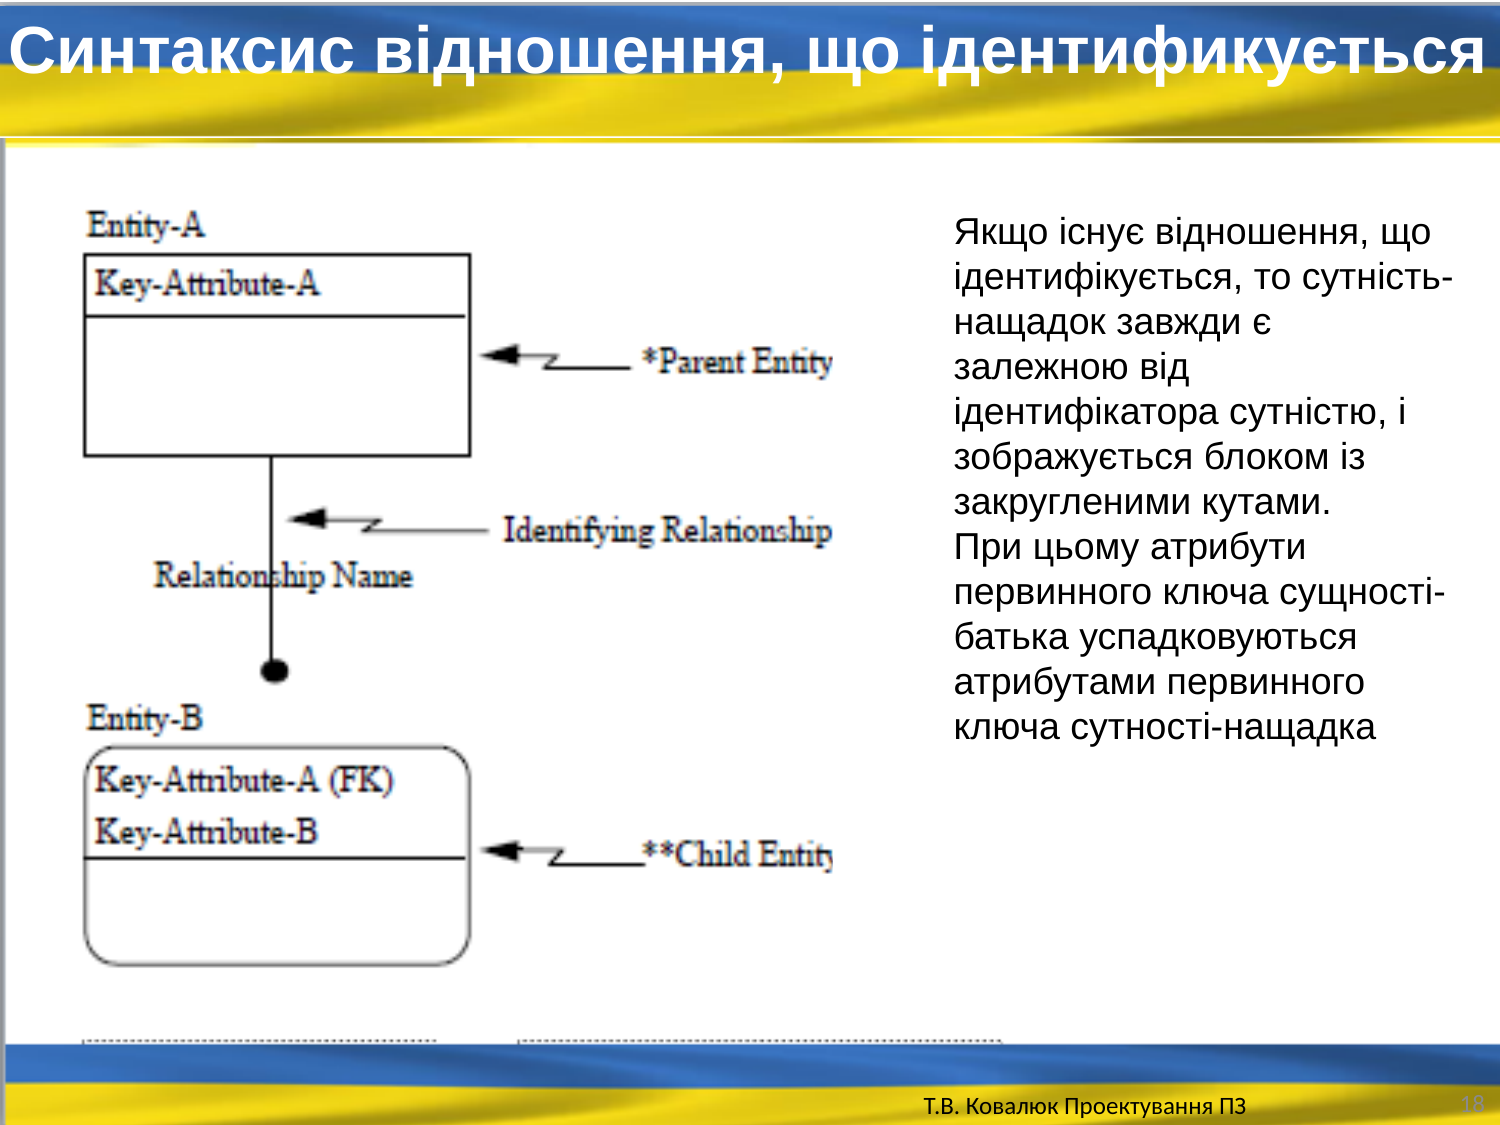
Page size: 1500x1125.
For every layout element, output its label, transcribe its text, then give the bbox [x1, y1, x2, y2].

slide_number 18 [1187, 1079, 1500, 1125]
picture [0, 95, 1500, 1125]
text_box Синтаксис відношення, що ідентификується [0, 0, 1500, 95]
text_box Якщо існує відношення, що ідентифікується, то сутність-нащадок завжди є залежною від ідентифікатора сутністю, і зображується блоком із закругленими кутами. При цьому атрибути первинного ключа сущності-батька успадковуються атрибутами первинного ключа сутності-нащадка [938, 199, 1471, 755]
